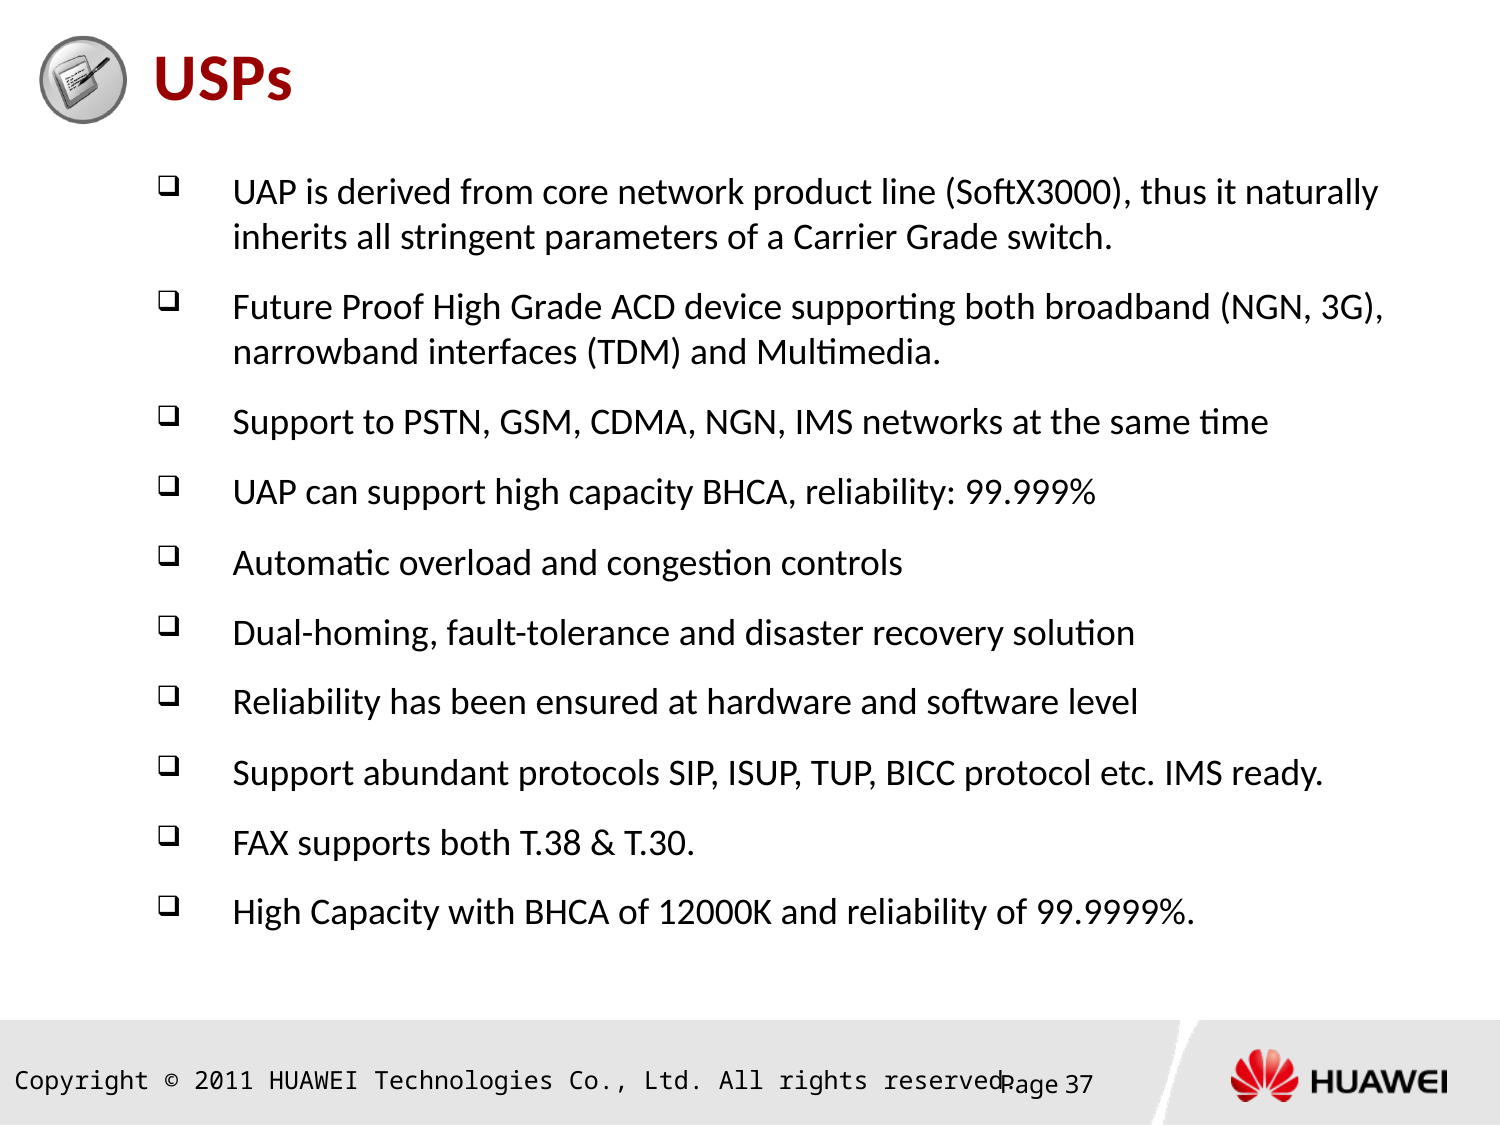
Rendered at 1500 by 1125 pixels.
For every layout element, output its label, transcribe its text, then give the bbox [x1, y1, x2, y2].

text_box USPs [123, 2, 1395, 145]
picture [992, 1077, 999, 1087]
picture [0, 1020, 1500, 1125]
picture [32, 28, 134, 131]
slide_number Page 36 [999, 1070, 1350, 1125]
text_box UAP is derived from core network product line (SoftX3000), thus it naturally inherits all stringent parameters of a Carrier Grade switch. Future Proof High Grade ACD device supporting both broadband (NGN, 3G), narrowband interfaces (TDM) and Multimedia. Support to PSTN, GSM, CDMA, NGN, IMS networks at the same time UAP can support high capacity BHCA, reliability: 99.999% Automatic overload and congestion controls Dual-homing, fault-tolerance and disaster recovery solution Reliability has been ensured at hardware and software level Support abundant protocols SIP, ISUP, TUP, BICC protocol etc. IMS ready. FAX supports both T.38 & T.30. High Capacity with BHCA of 12000K and reliability of 99.9999%. [141, 159, 1434, 940]
